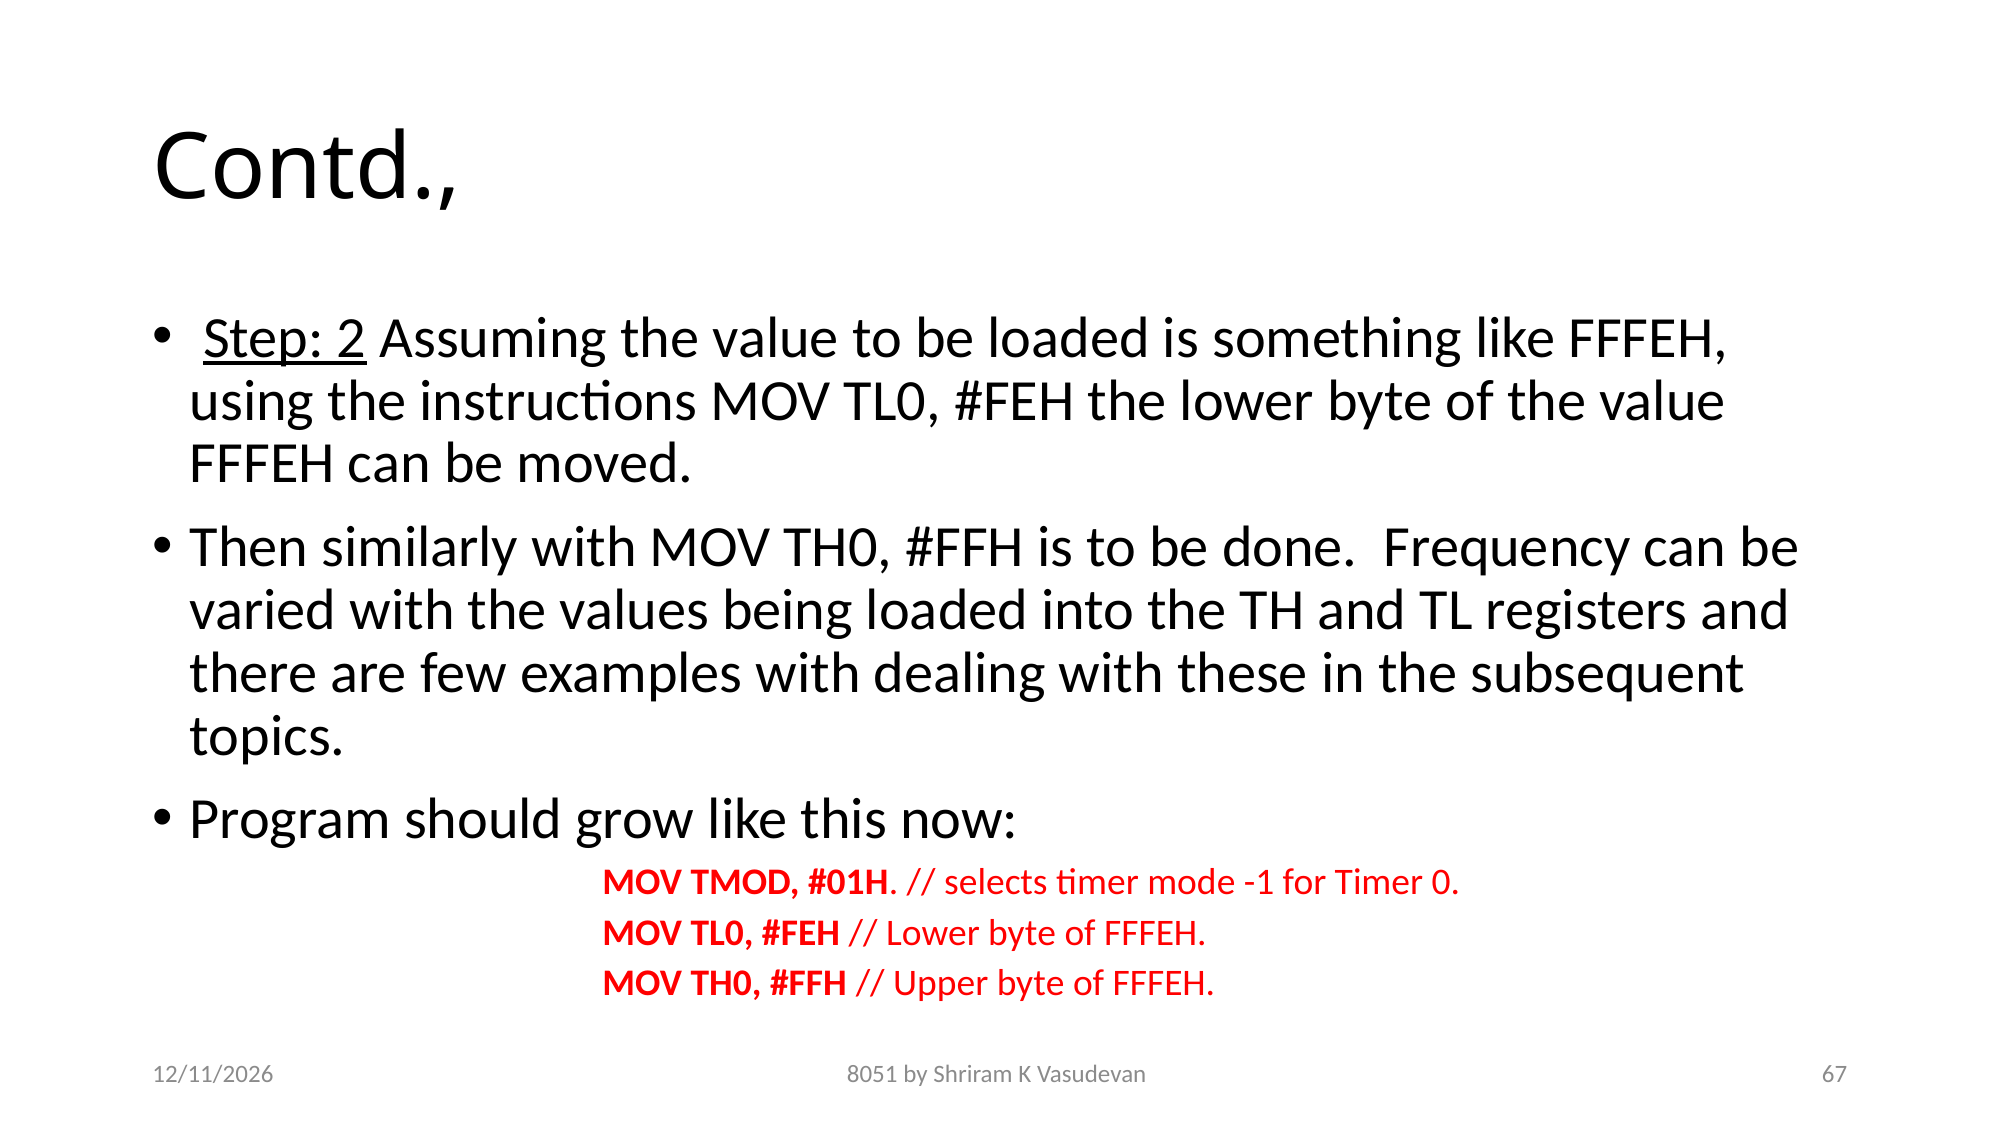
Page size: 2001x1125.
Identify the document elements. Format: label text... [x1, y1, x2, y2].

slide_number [137, 1042, 588, 1103]
footer 8051 by Shriram K Vasudevan [662, 1042, 1338, 1103]
slide_number 67 [1412, 1042, 1863, 1103]
title Contd., [137, 59, 1863, 278]
list Step: 2 Assuming the value to be loaded is something like FFFEH, using the instructions MOV TL0, #FEH the lower byte of the value FFFEH can be moved. Then similarly with MOV TH0, #FFH is to be done. Frequency can be varied with the values being loaded into the TH and TL registers and there are few examples with dealing with these in the subsequent topics. Program should grow like this now: MOV TMOD, #01H. // selects timer mode -1 for Timer 0. MOV TL0, #FEH // Lower byte of FFFEH. MOV TH0, #FFH // Upper byte of FFFEH. [137, 299, 1863, 1014]
